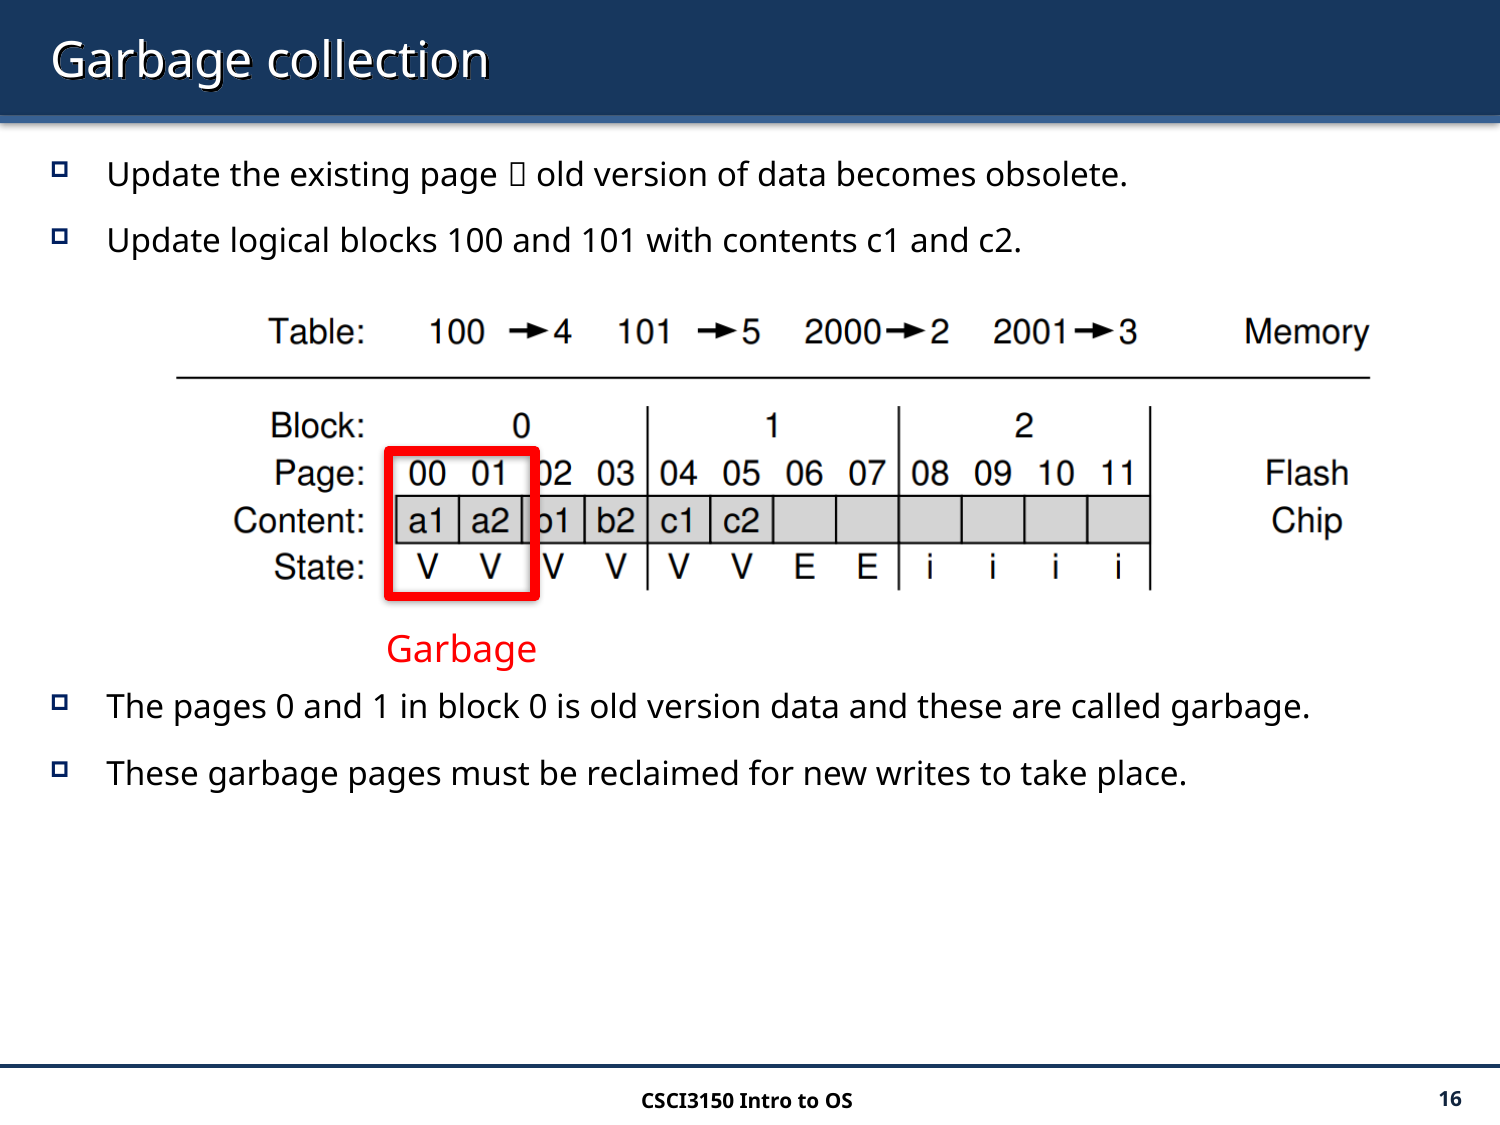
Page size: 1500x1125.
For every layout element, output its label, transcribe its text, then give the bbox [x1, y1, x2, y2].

footer CSCI3150 Intro to OS [497, 1079, 997, 1117]
list Update the existing page  old version of data becomes obsolete. Update logical blocks 100 and 101 with contents c1 and c2. The pages 0 and 1 in block 0 is old version data and these are called garbage. These garbage pages must be reclaimed for new writes to take place. [34, 125, 1500, 1029]
picture [165, 302, 1389, 601]
title Garbage collection [34, 8, 1477, 106]
slide_number 16 [1306, 1081, 1483, 1118]
text_box Garbage [363, 617, 561, 678]
